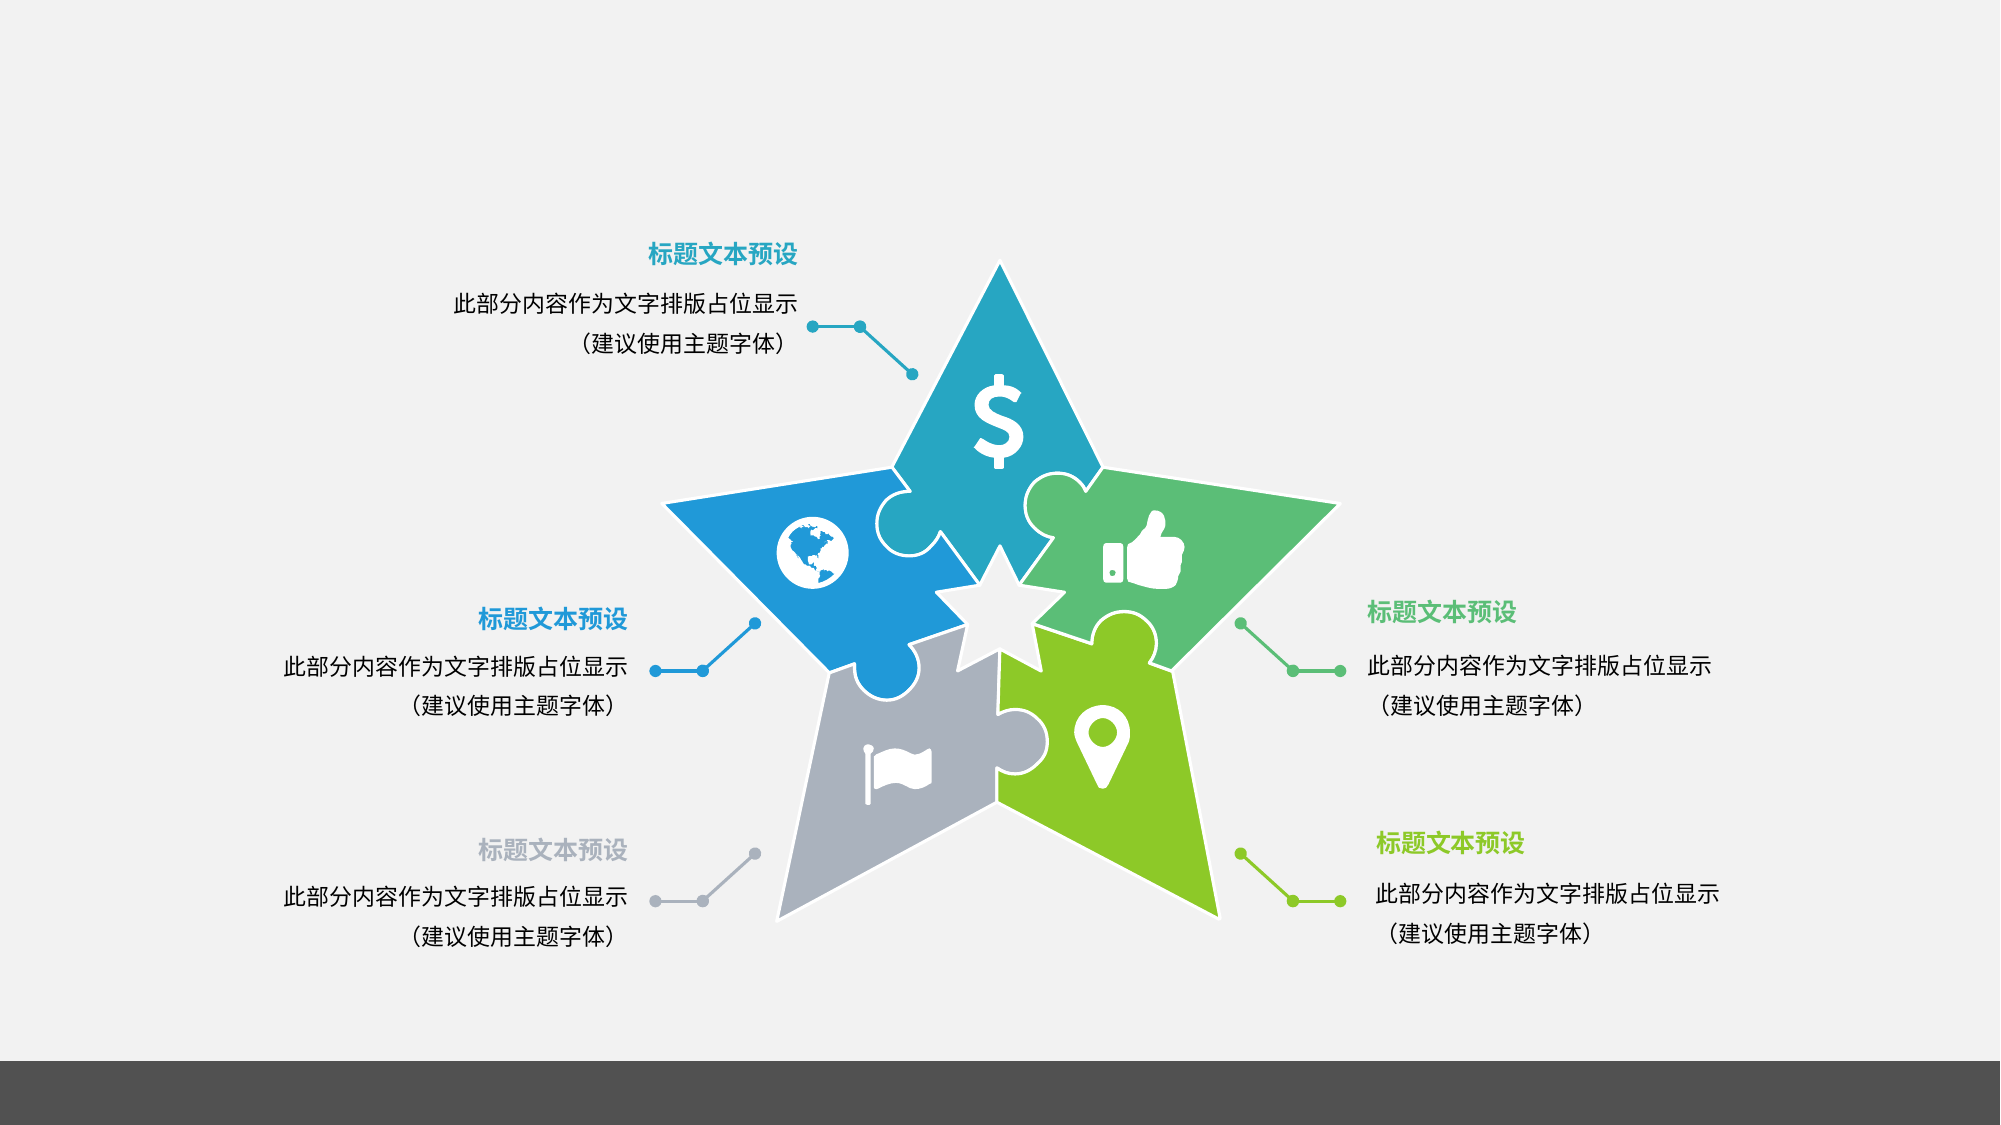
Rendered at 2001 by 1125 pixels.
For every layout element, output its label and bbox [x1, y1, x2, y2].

text_box [130, 234, 1874, 956]
